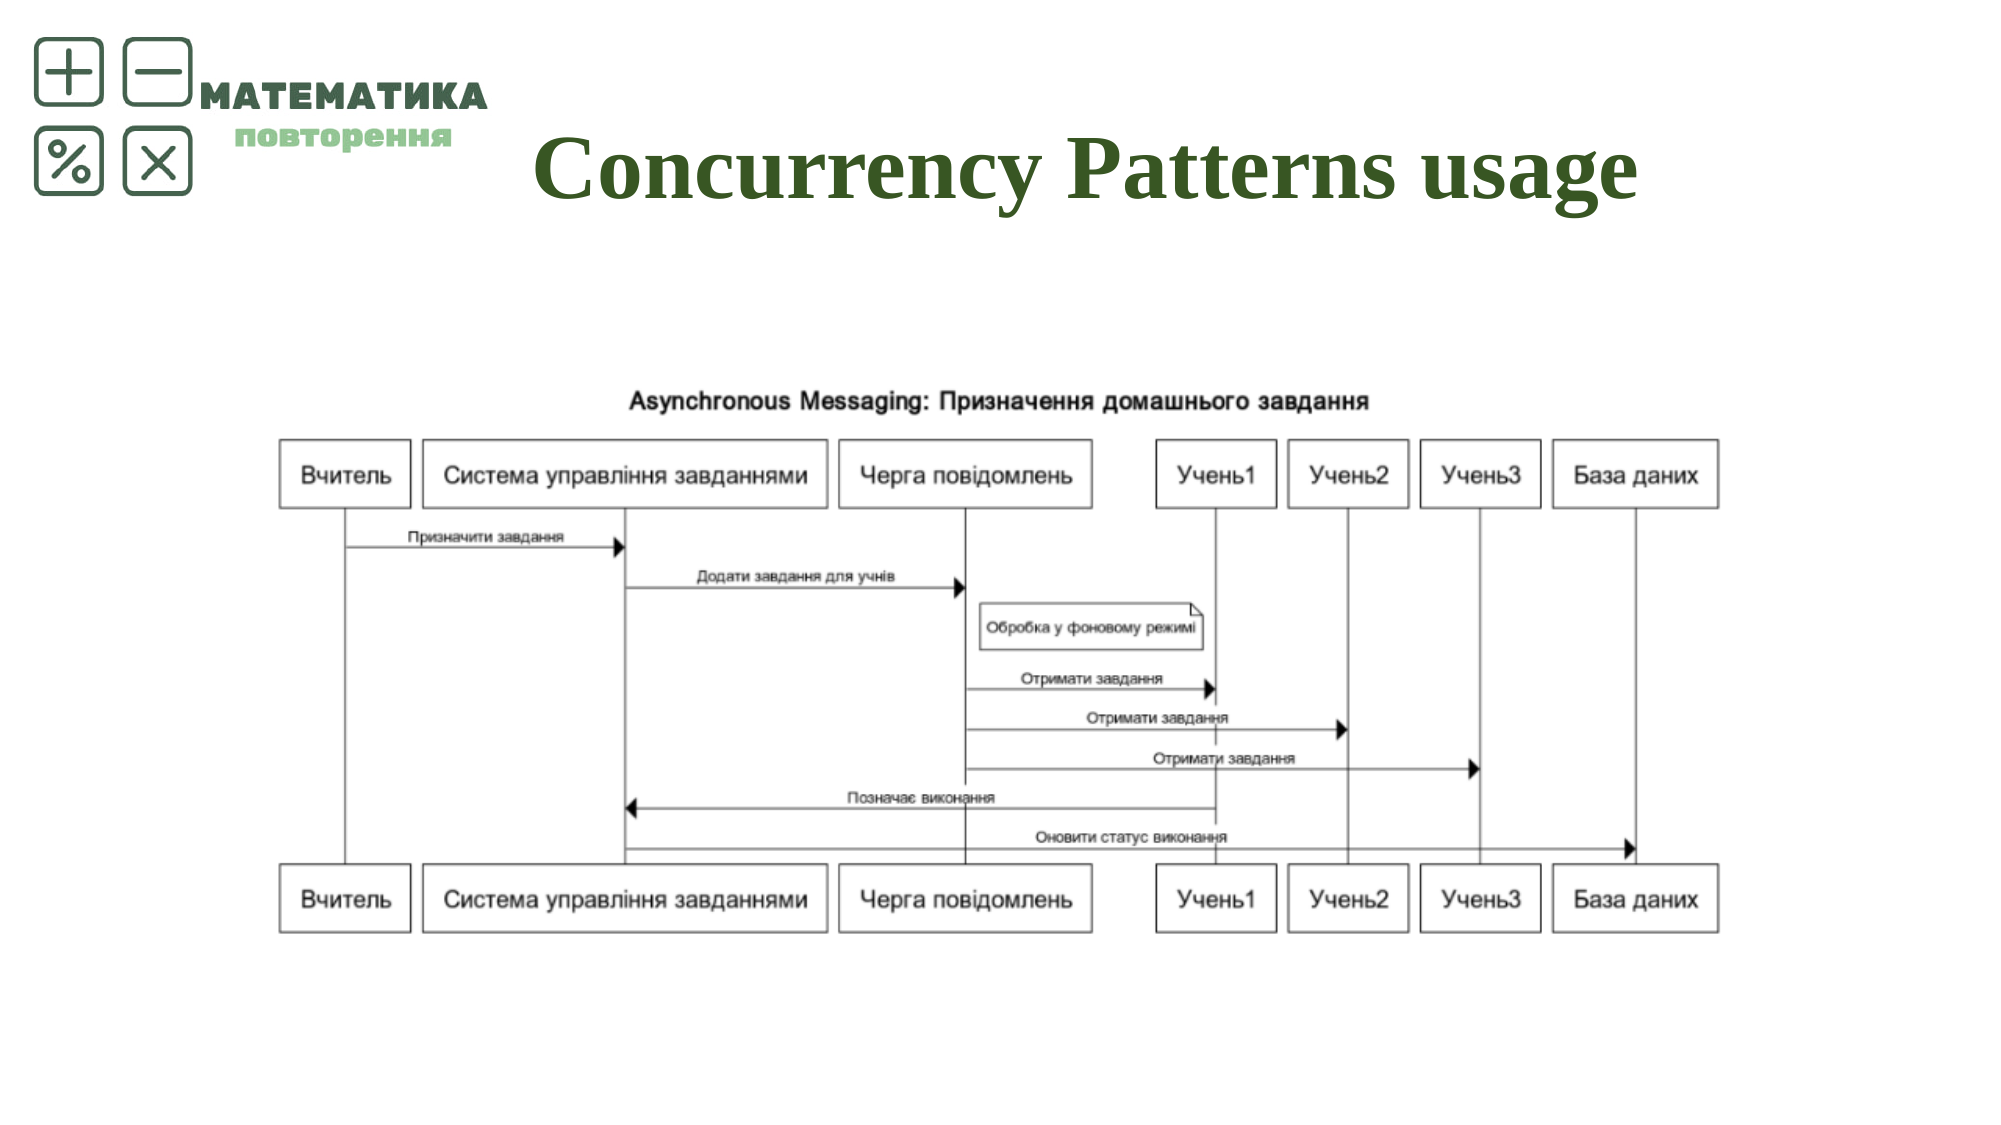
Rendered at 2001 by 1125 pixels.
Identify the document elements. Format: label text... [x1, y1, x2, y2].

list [271, 375, 1728, 937]
title Concurrency Patterns usage [310, 59, 1863, 278]
picture [17, 0, 495, 228]
